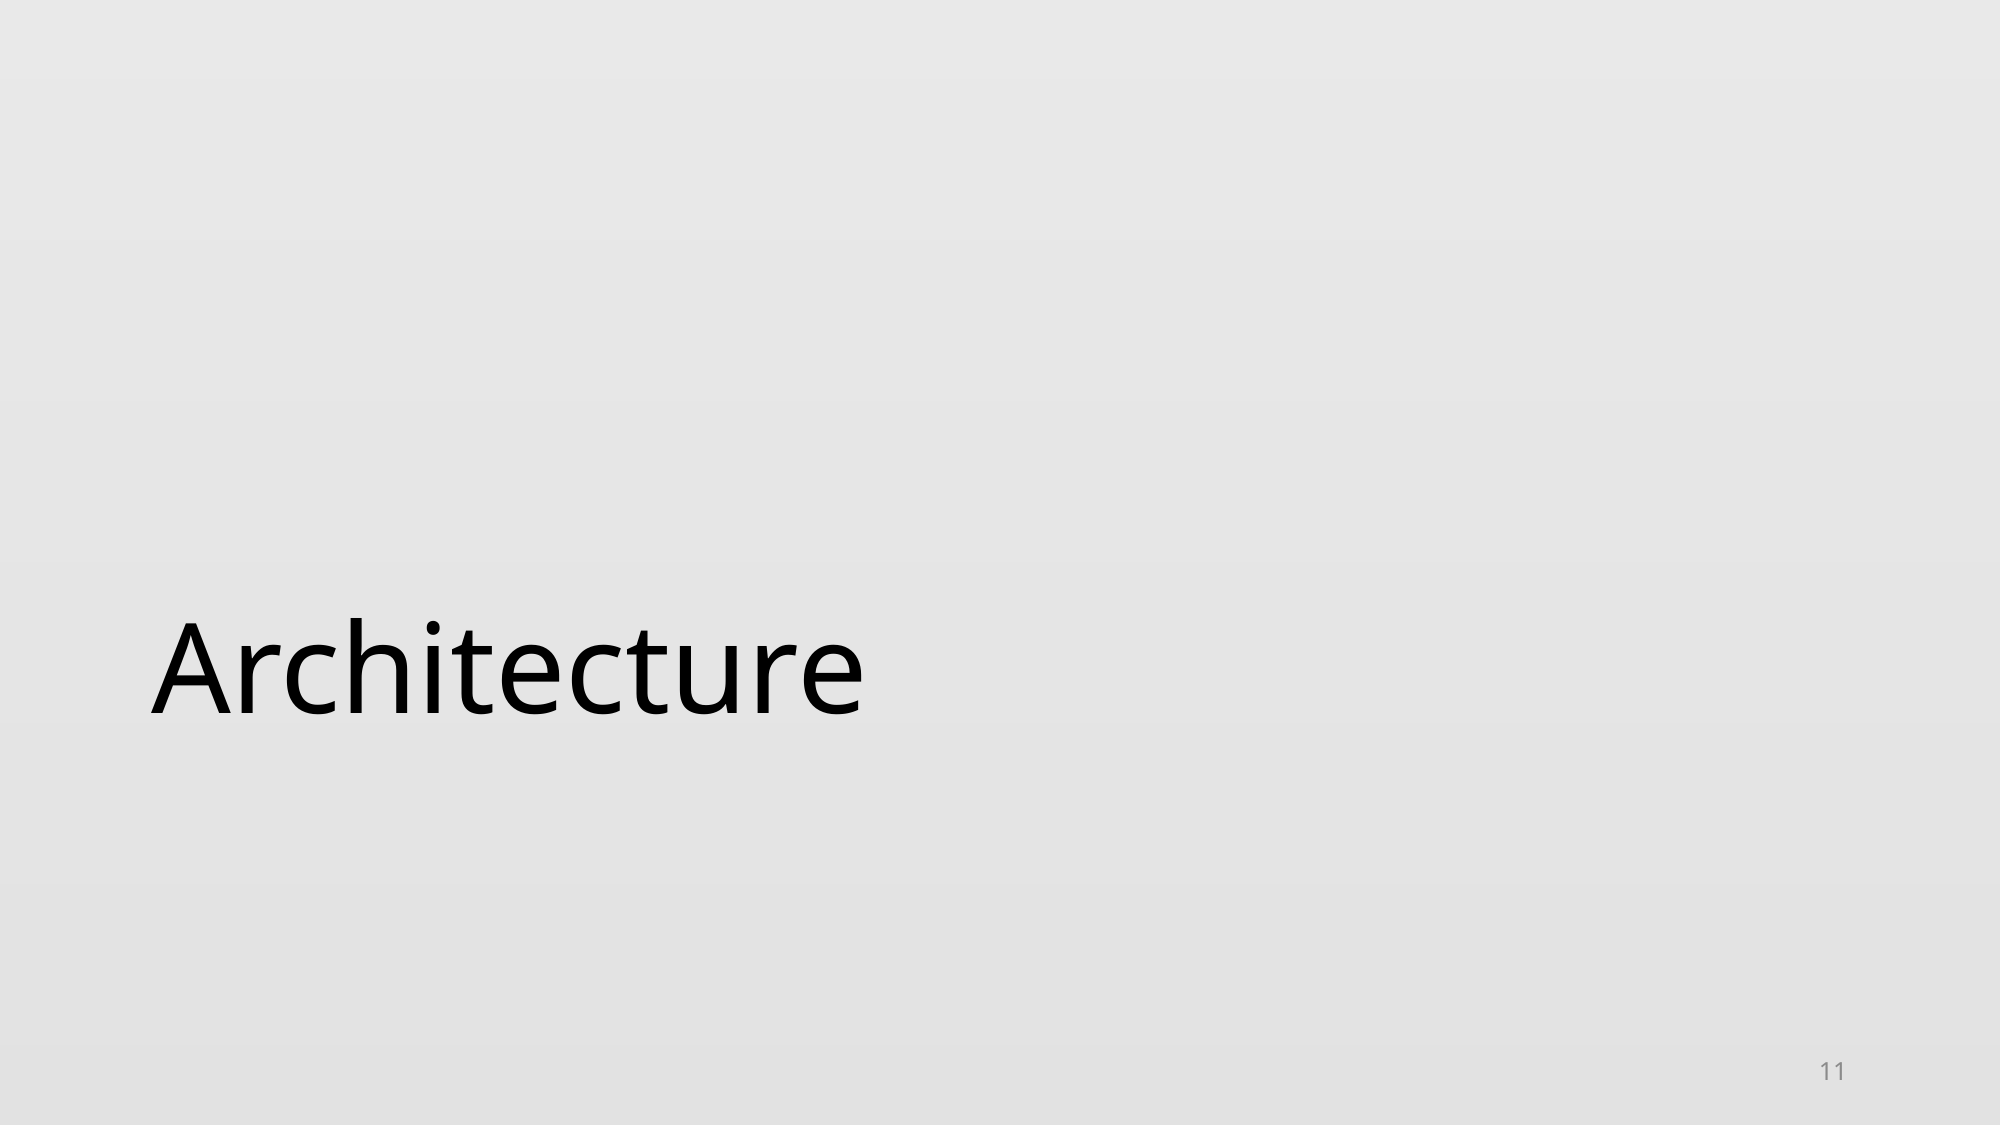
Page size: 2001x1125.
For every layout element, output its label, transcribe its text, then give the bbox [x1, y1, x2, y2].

slide_number 11 [1412, 1042, 1863, 1103]
title Architecture [136, 280, 1862, 749]
